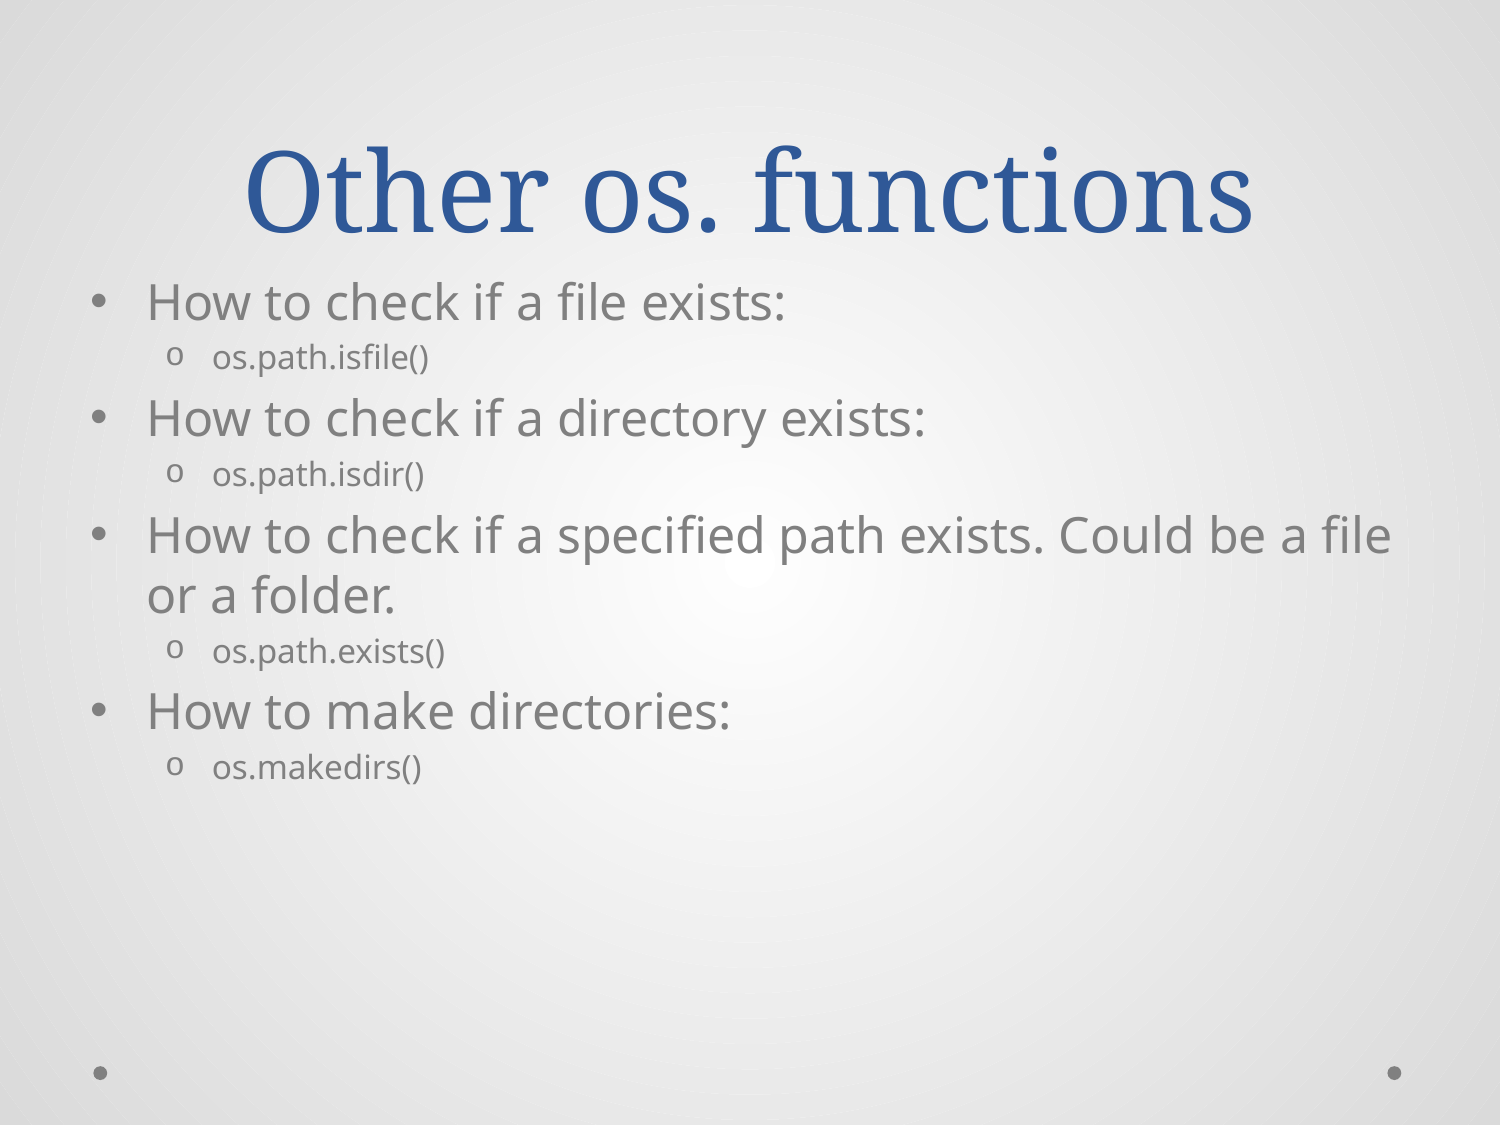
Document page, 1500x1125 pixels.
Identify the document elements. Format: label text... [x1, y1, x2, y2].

list How to check if a file exists: os.path.isfile() How to check if a directory exists: os.path.isdir() How to check if a specified path exists. Could be a file or a folder. os.path.exists() How to make directories: os.makedirs() [75, 262, 1425, 1005]
title Other os. functions [75, 0, 1425, 262]
